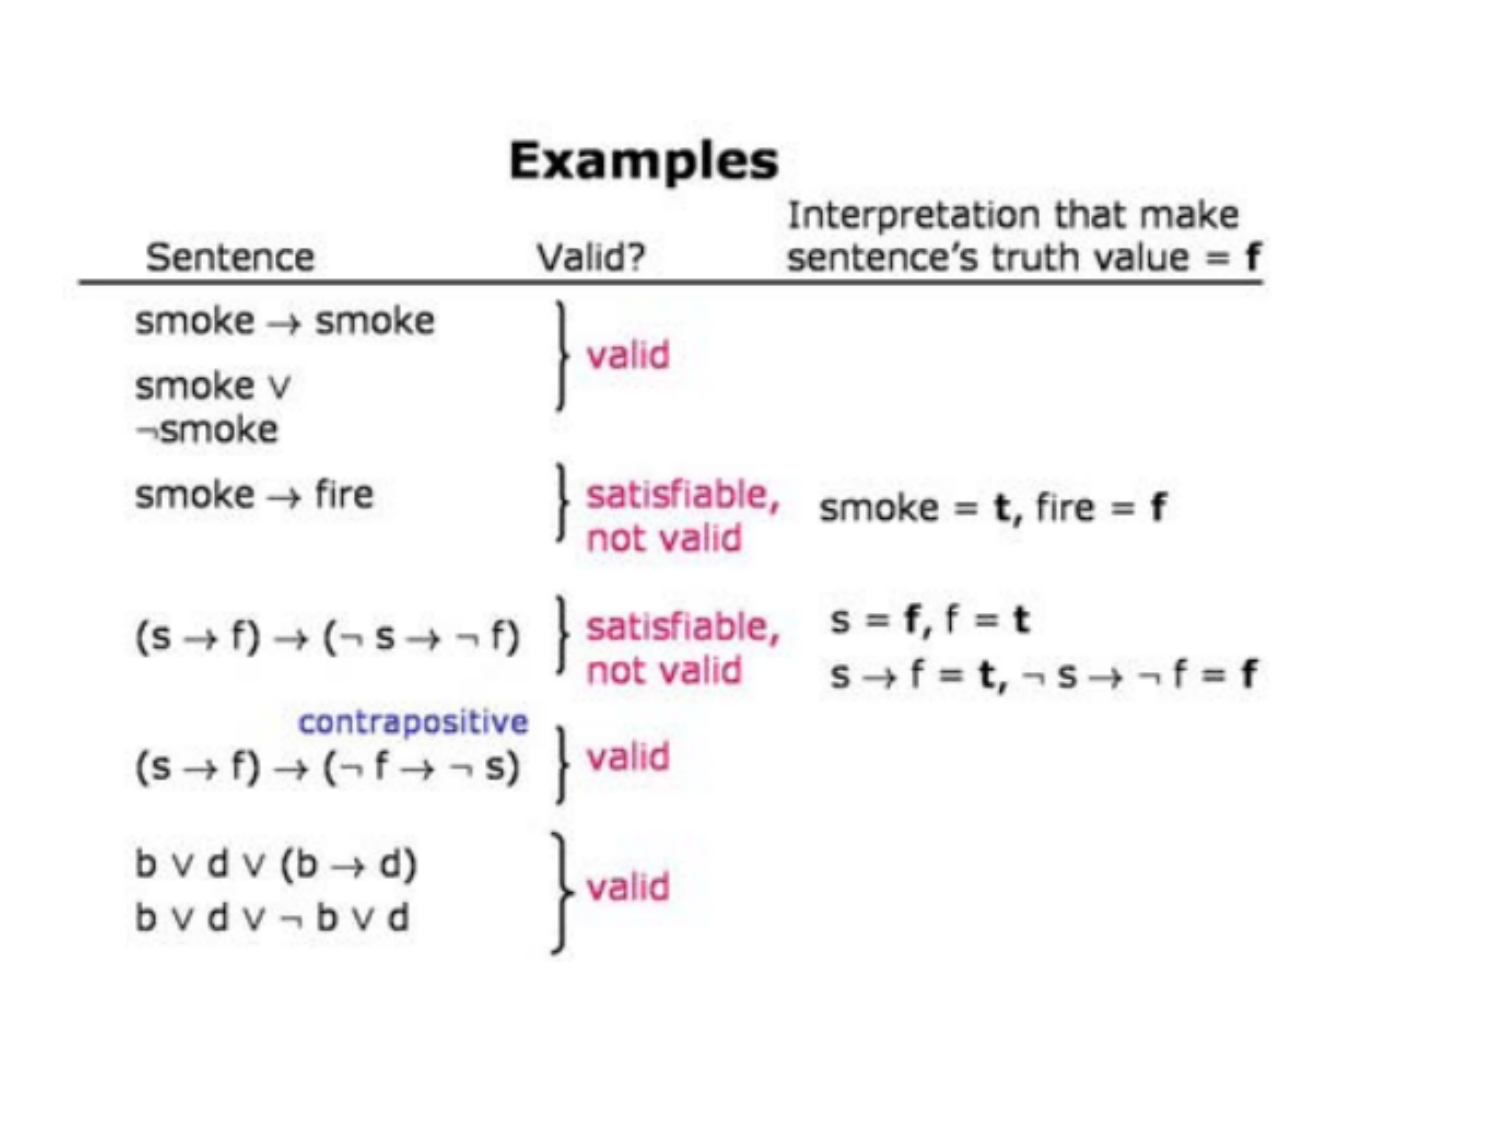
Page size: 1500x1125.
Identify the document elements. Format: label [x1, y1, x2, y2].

picture [62, 87, 1313, 962]
